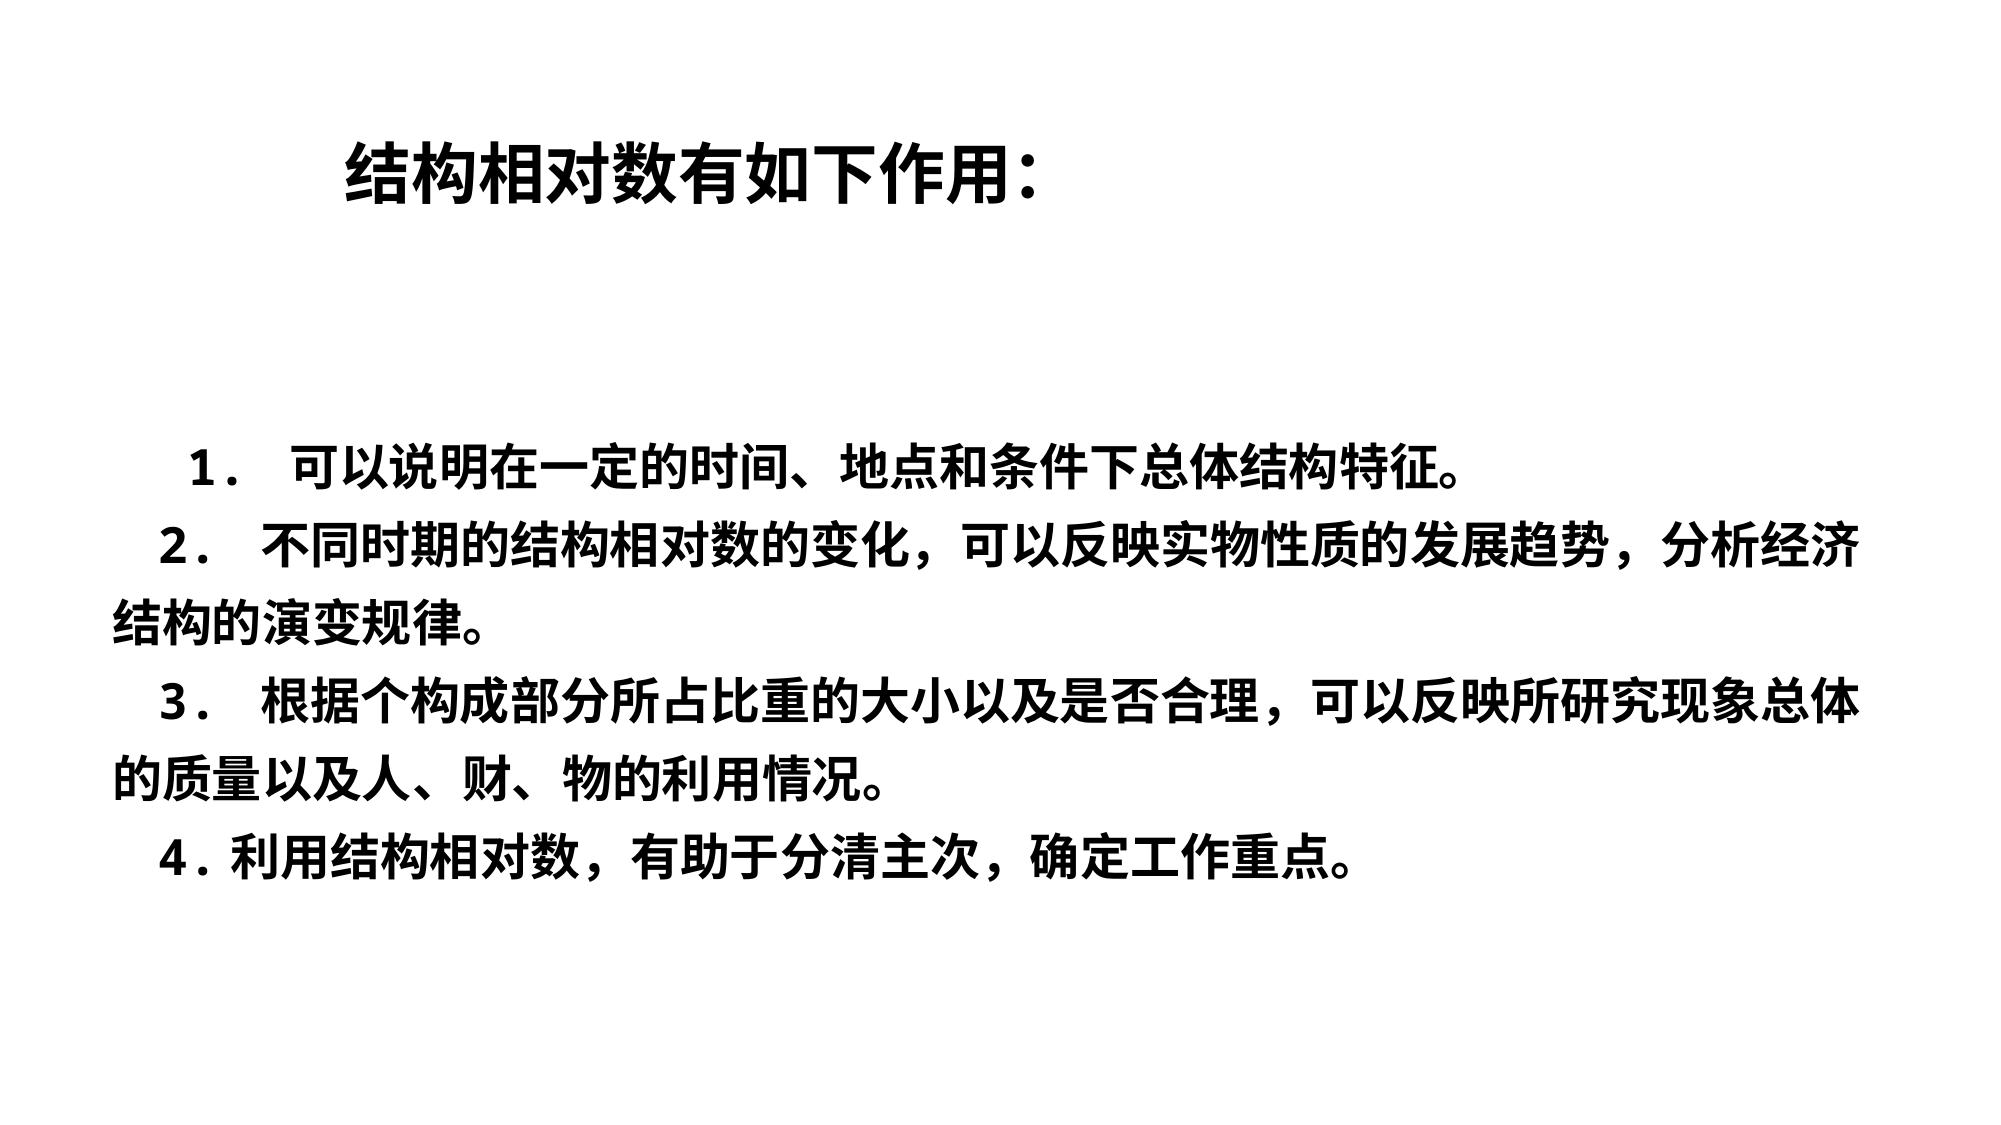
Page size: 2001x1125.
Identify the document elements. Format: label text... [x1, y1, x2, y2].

title 1. 可以说明在一定的时间、地点和条件下总体结构特征。 2. 不同时期的结构相对数的变化，可以反映实物性质的发展趋势，分析经济结构的演变规律。 3. 根据个构成部分所占比重的大小以及是否合理，可以反映所研究现象总体的质量以及人、财、物的利用情况。 4.利用结构相对数，有助于分清主次，确定工作重点。 [97, 275, 1925, 963]
text_box 结构相对数有如下作用： [329, 60, 1094, 219]
